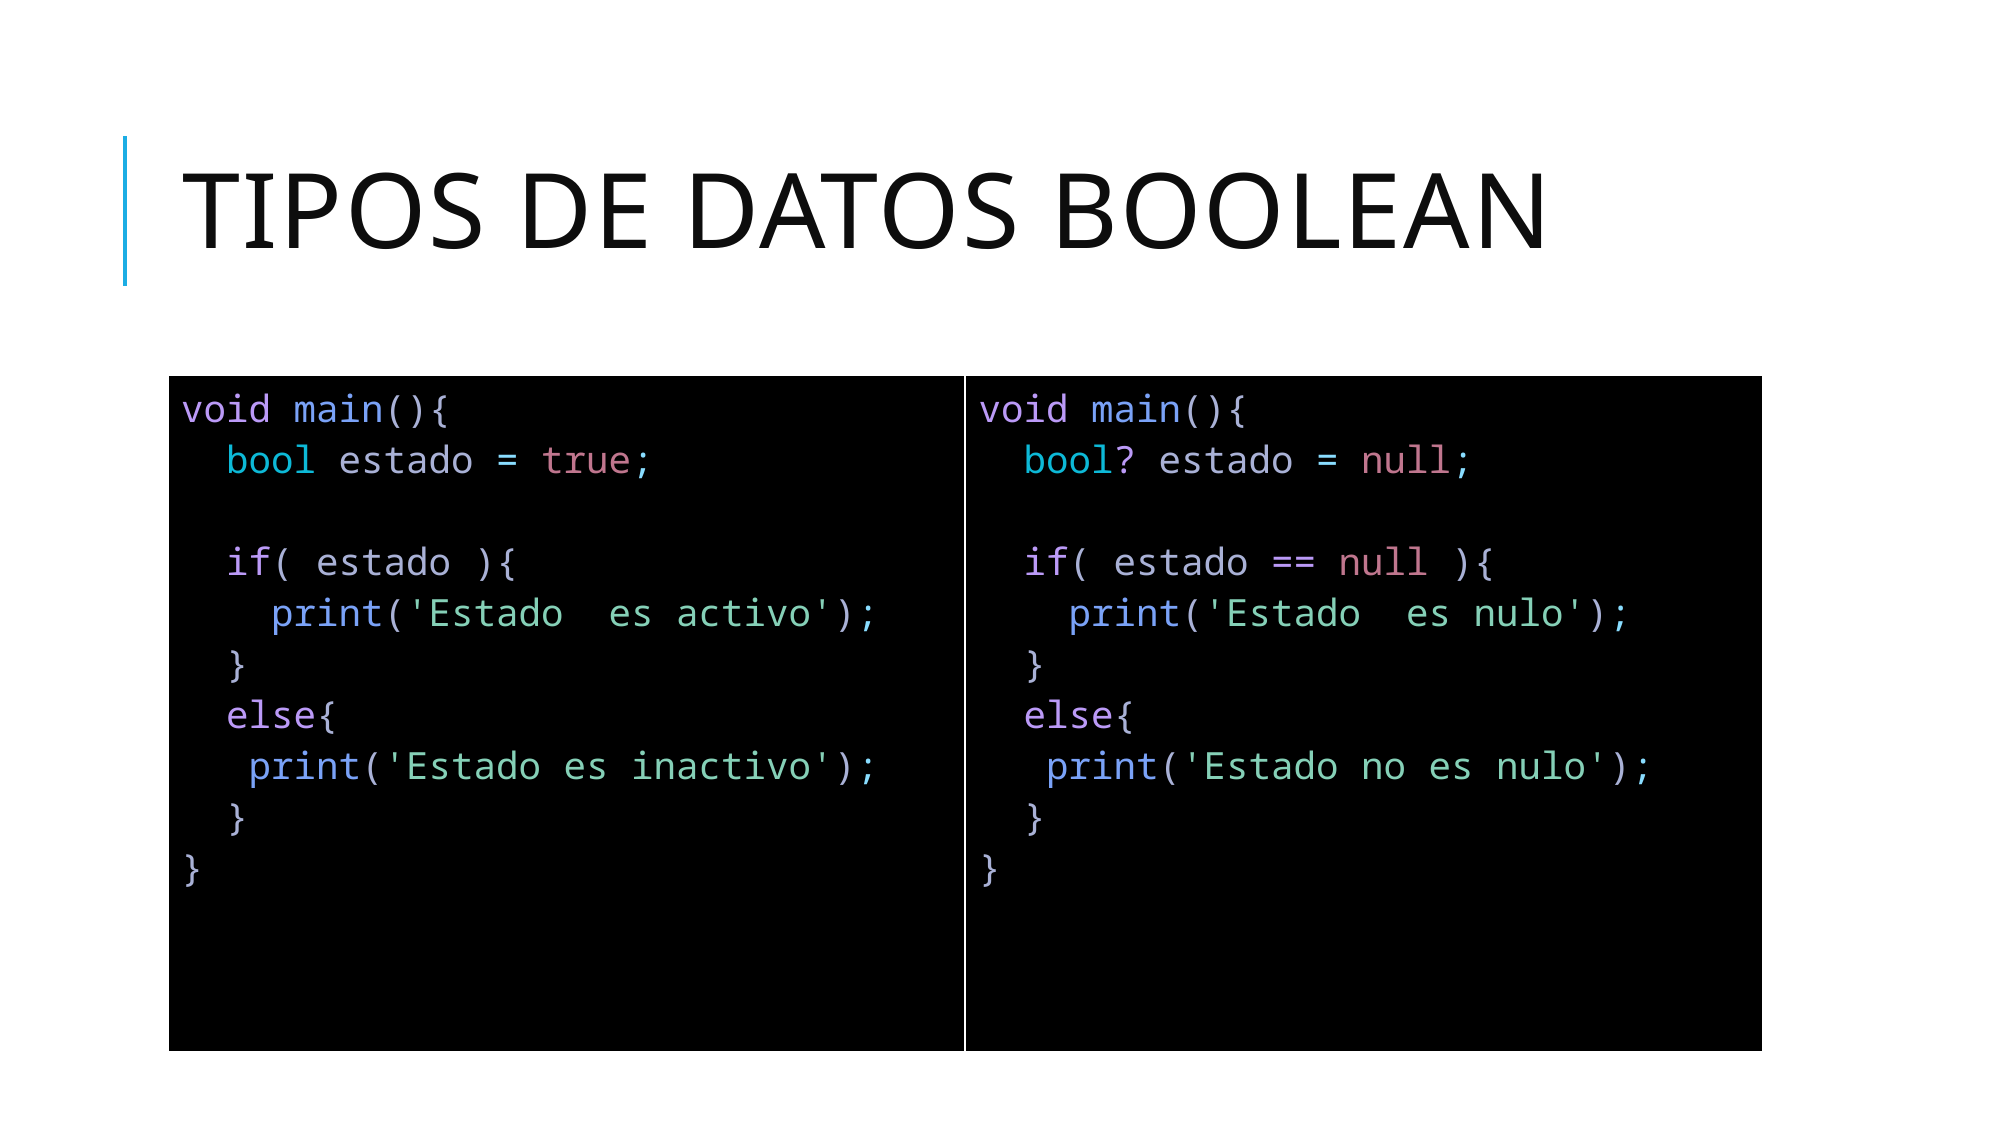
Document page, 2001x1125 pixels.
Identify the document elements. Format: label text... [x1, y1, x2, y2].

table_header void main(){ bool estado = true; if( estado ){ print('Estado es activo'); } else{ print('Estado es inactivo'); } } [169, 376, 964, 1051]
title Tipos de datos boolean [168, 96, 1763, 342]
table_header void main(){ bool? estado = null; if( estado == null ){ print('Estado es nulo'); } else{ print('Estado no es nulo'); } } [966, 376, 1762, 1051]
